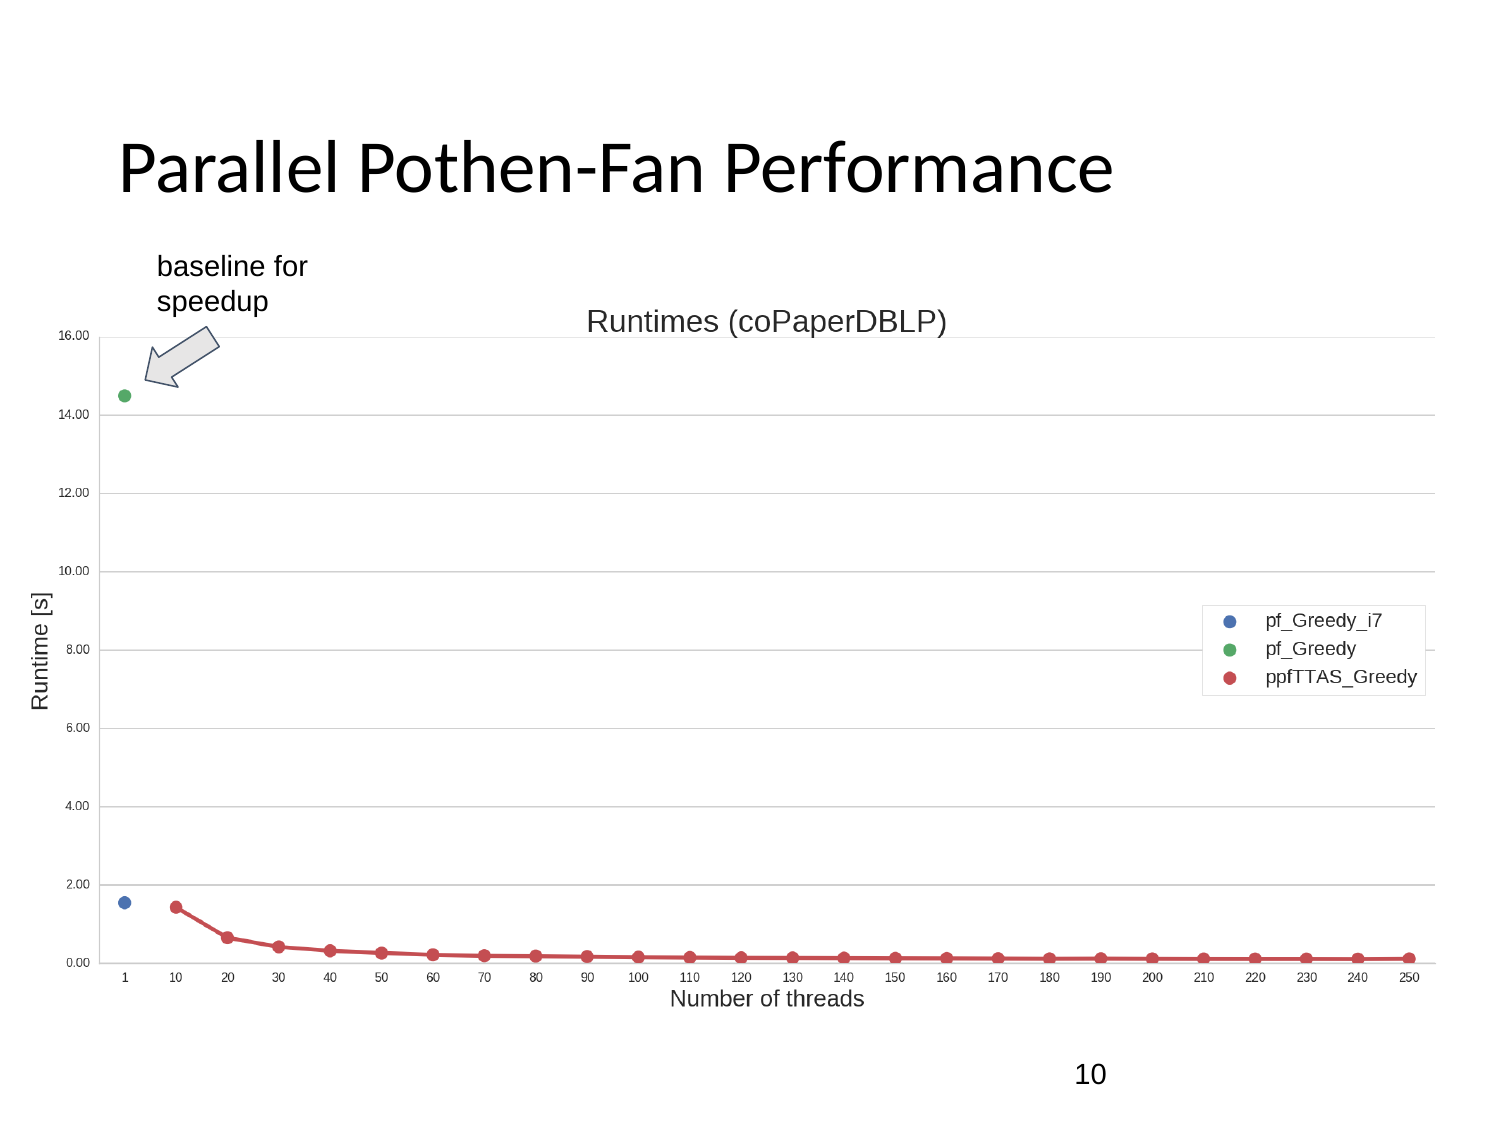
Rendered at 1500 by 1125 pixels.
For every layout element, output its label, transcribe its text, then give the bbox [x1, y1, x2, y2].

title Parallel Pothen-Fan Performance [103, 59, 1397, 278]
picture [24, 302, 1442, 1018]
text_box baseline for speedup [141, 232, 352, 300]
slide_number 10 [1059, 1042, 1397, 1103]
